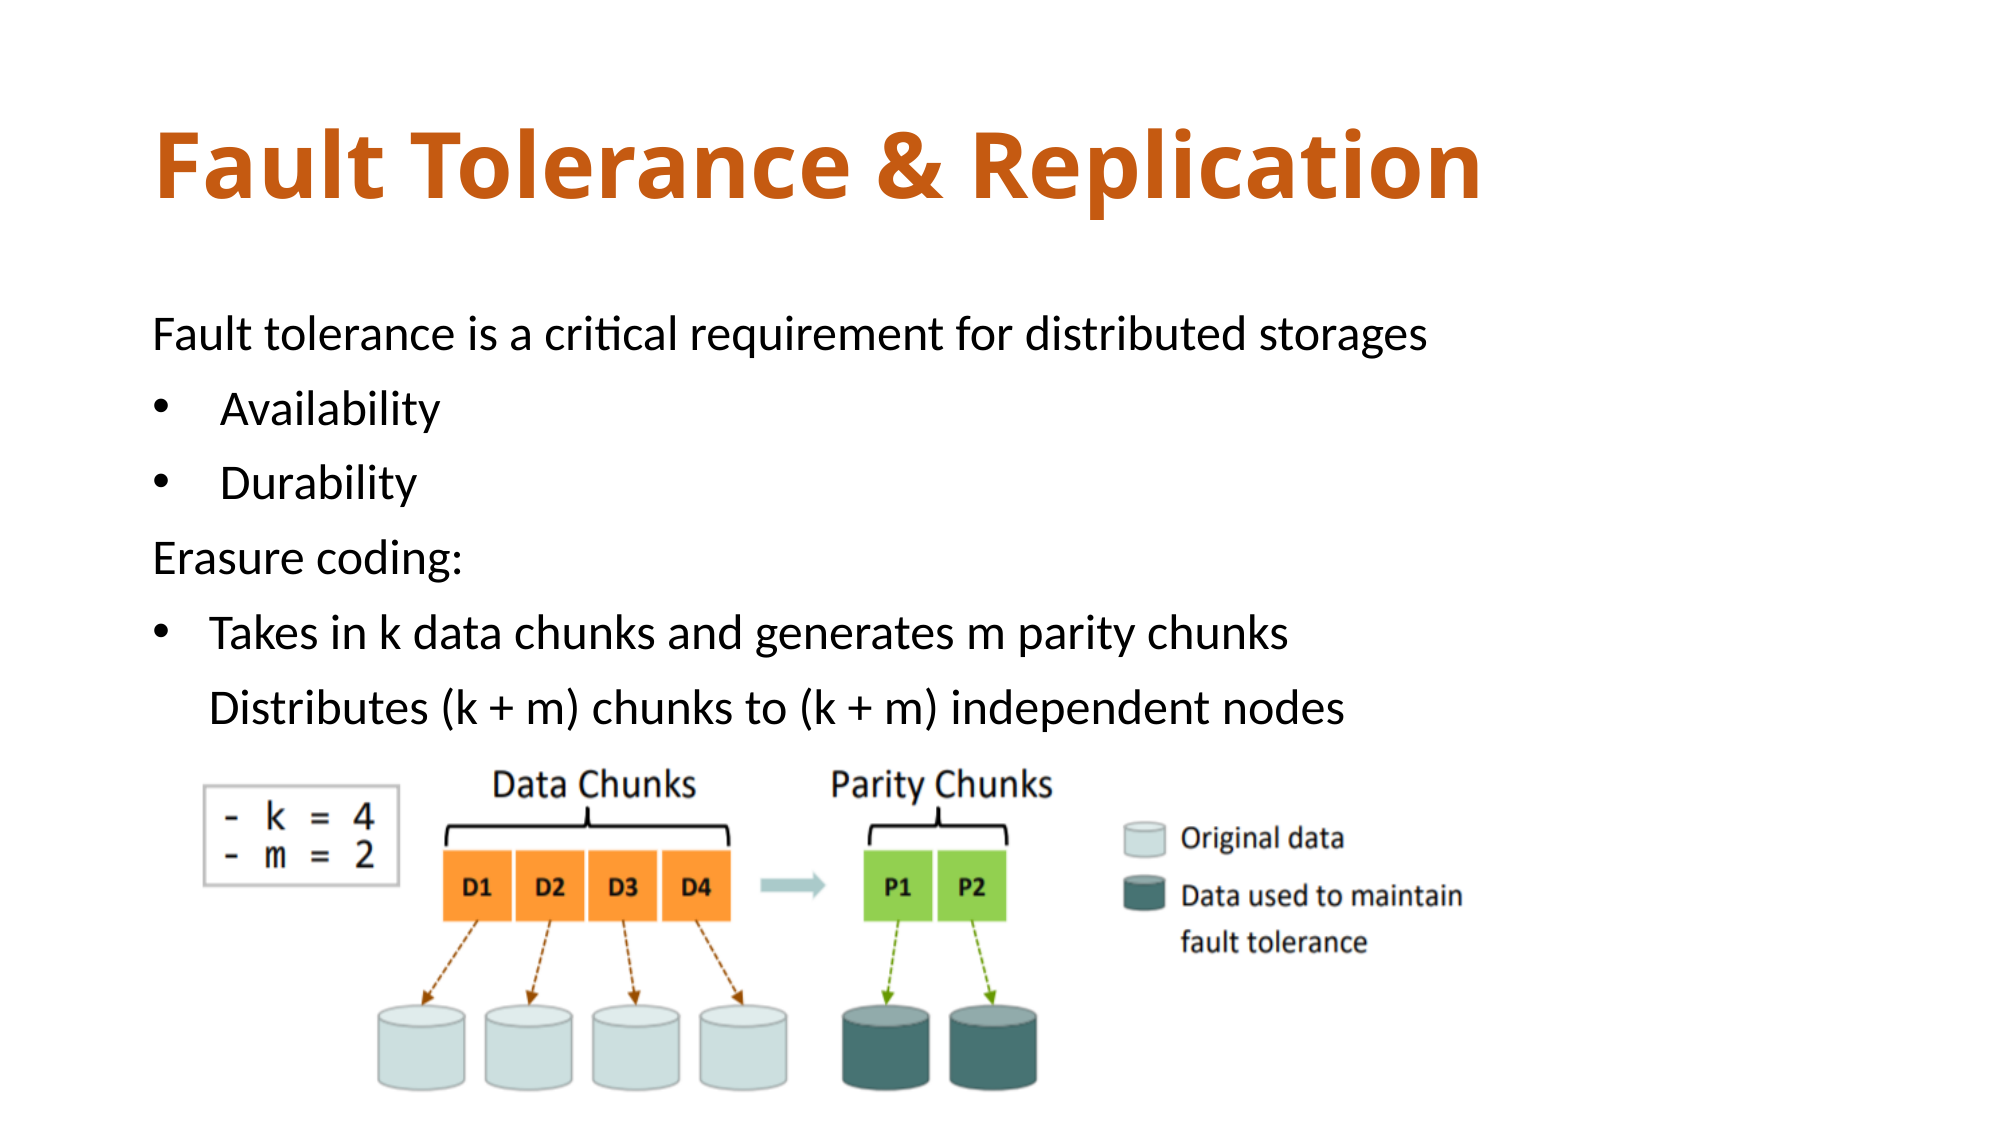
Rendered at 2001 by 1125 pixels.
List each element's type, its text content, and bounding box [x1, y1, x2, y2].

list Fault tolerance is a critical requirement for distributed storages Availability Durability Erasure coding: Takes in k data chunks and generates m parity chunks Distributes (k + m) chunks to (k + m) independent nodes [137, 299, 1863, 1014]
title Fault Tolerance & Replication [137, 59, 1863, 278]
picture [137, 749, 1498, 1097]
